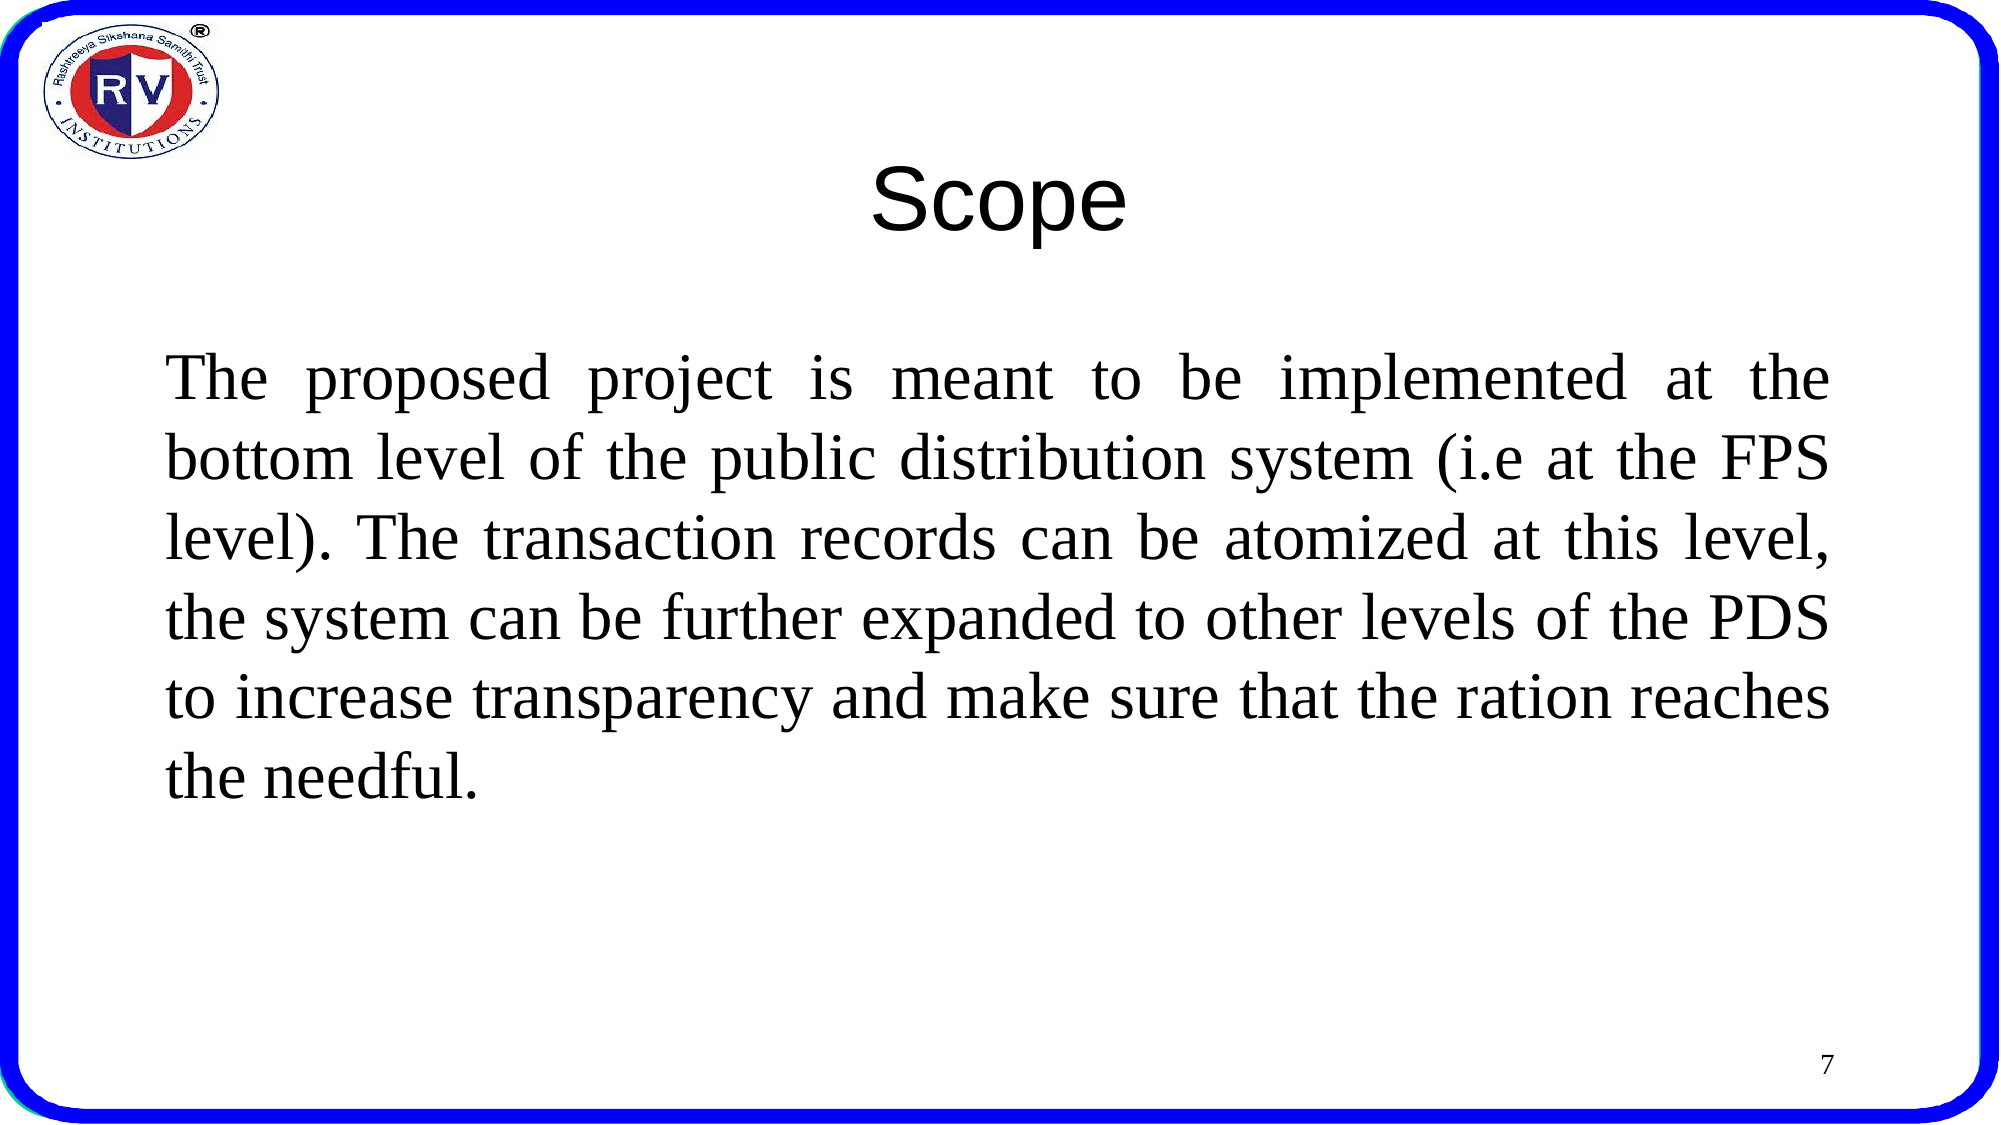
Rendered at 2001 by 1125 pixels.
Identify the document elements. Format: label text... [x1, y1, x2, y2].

title Scope [150, 99, 1850, 288]
picture [42, 22, 223, 160]
slide_number 7 [1433, 1025, 1850, 1100]
list The proposed project is meant to be implemented at the bottom level of the public distribution system (i.e at the FPS level). The transaction records can be atomized at this level, the system can be further expanded to other levels of the PDS to increase transparency and make sure that the ration reaches the needful. [150, 324, 1850, 1000]
